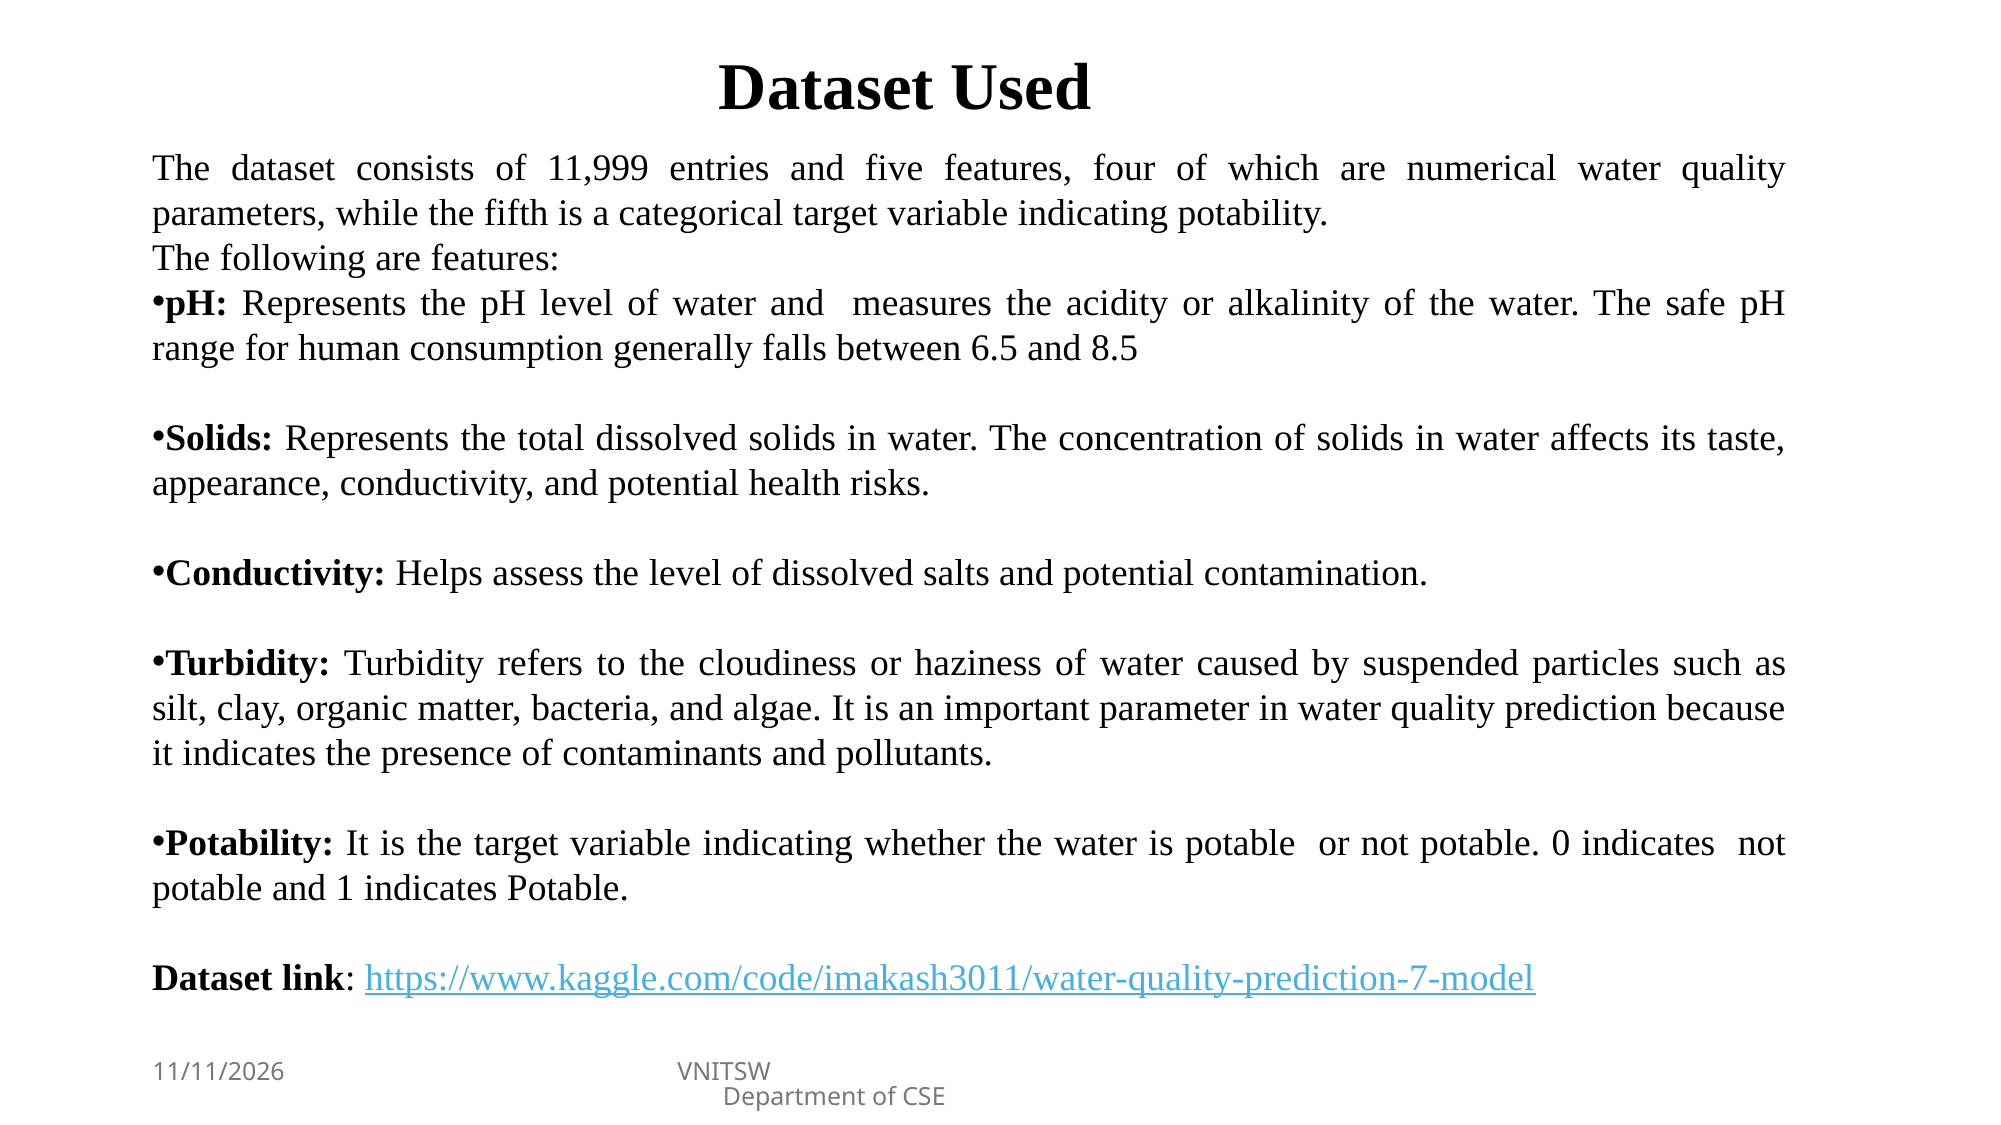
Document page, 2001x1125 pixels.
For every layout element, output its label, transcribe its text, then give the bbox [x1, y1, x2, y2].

text_box The dataset consists of 11,999 entries and five features, four of which are numerical water quality parameters, while the fifth is a categorical target variable indicating potability. The following are features: pH: Represents the pH level of water and measures the acidity or alkalinity of the water. The safe pH range for human consumption generally falls between 6.5 and 8.5 Solids: Represents the total dissolved solids in water. The concentration of solids in water affects its taste, appearance, conductivity, and potential health risks. Conductivity: Helps assess the level of dissolved salts and potential contamination. Turbidity: Turbidity refers to the cloudiness or haziness of water caused by suspended particles such as silt, clay, organic matter, bacteria, and algae. It is an important parameter in water quality prediction because it indicates the presence of contaminants and pollutants. Potability: It is the target variable indicating whether the water is potable or not potable. 0 indicates not potable and 1 indicates Potable. Dataset link: https://www.kaggle.com/code/imakash3011/water-quality-prediction-7-model [137, 135, 1803, 1051]
text_box Dataset Used [704, 35, 1296, 131]
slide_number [137, 1051, 588, 1103]
footer VNITSW Department of CSE [662, 1051, 1338, 1103]
